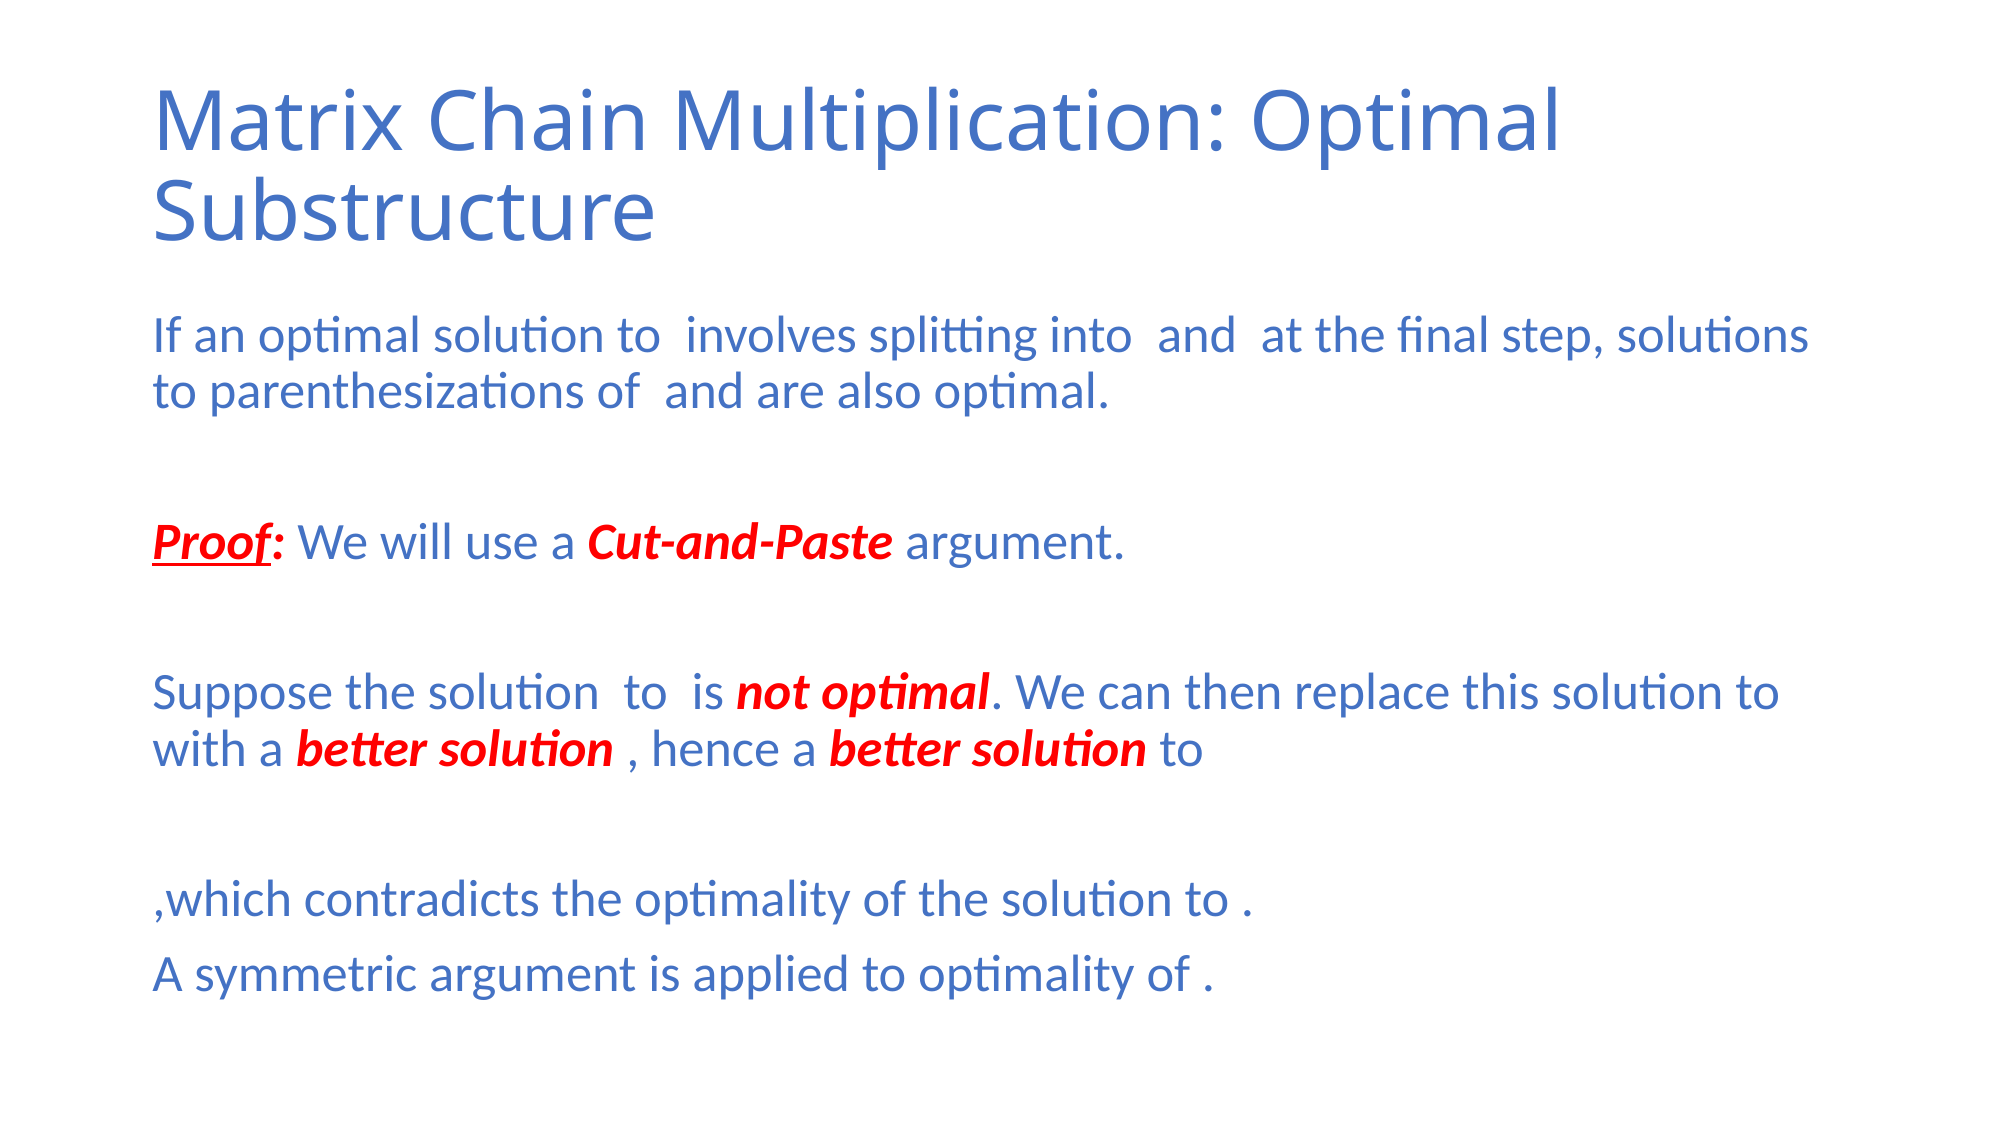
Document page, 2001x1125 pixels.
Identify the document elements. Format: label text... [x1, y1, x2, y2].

title Matrix Chain Multiplication: Optimal Substructure [137, 59, 1863, 278]
